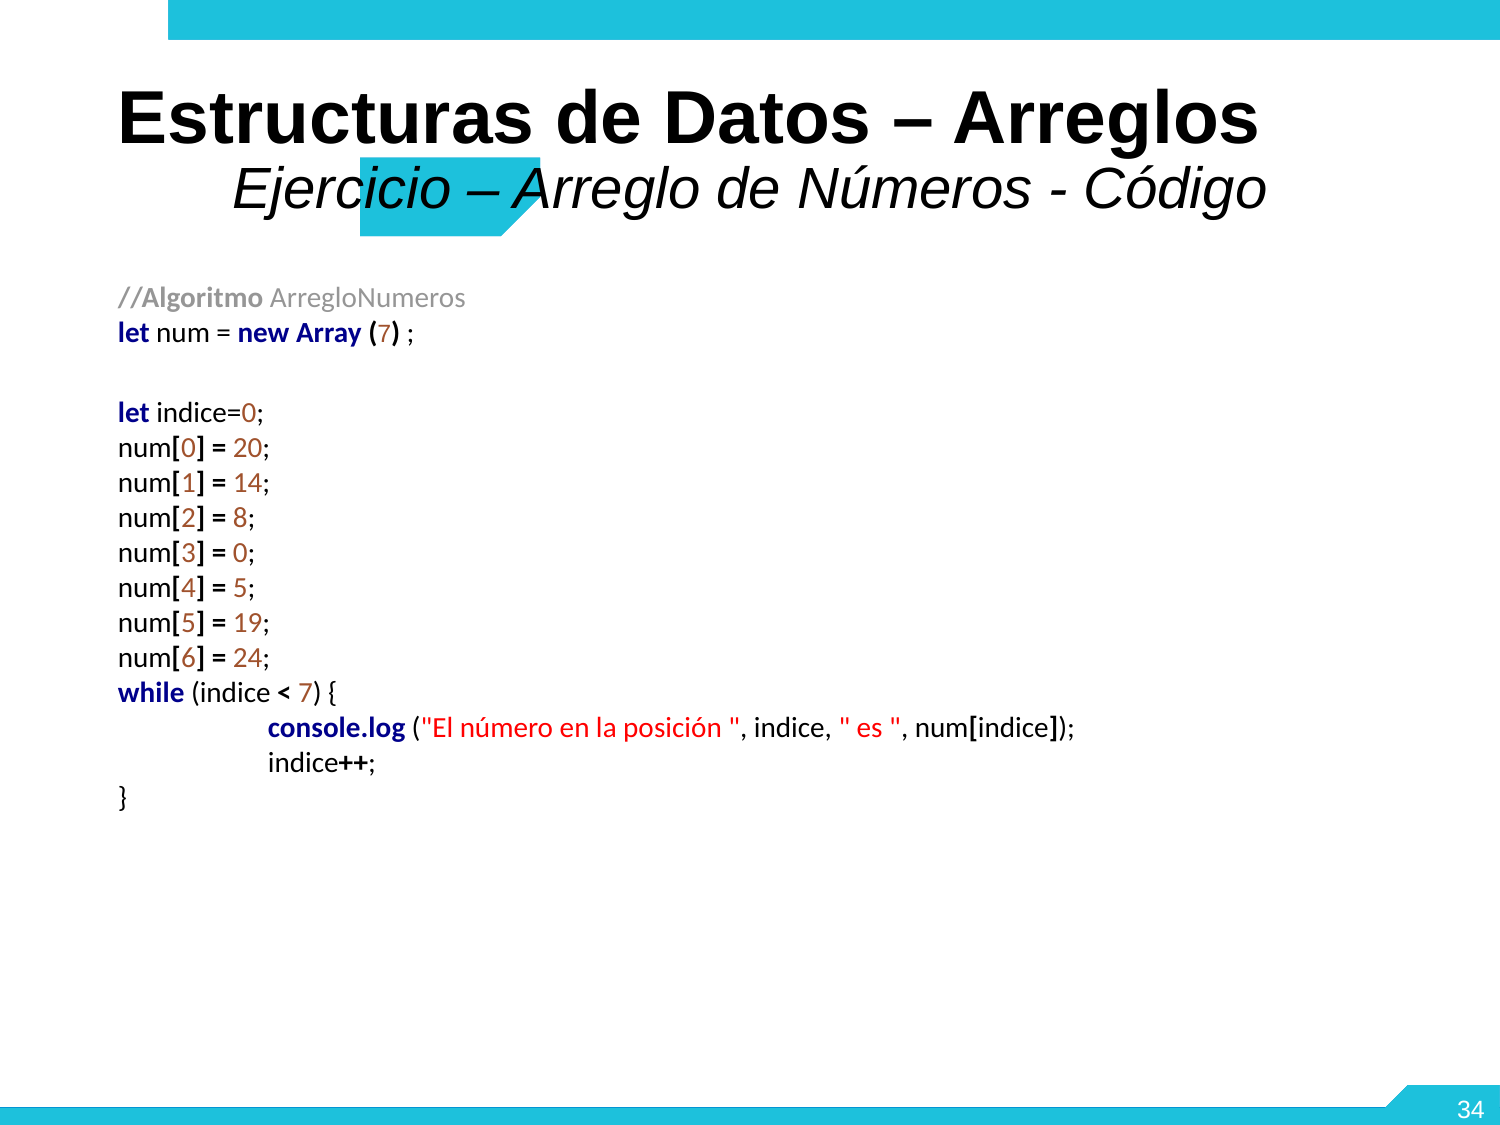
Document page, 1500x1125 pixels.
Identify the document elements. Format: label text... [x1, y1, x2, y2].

text_box //Algoritmo ArregloNumeros let num = new Array (7) ; let indice=0; num[0] = 20; num[1] = 14; num[2] = 8; num[3] = 0; num[4] = 5; num[5] = 19; num[6] = 24; while (indice < 7) { console.log ("El número en la posición ", indice, " es ", num[indice]); indice++; } [103, 271, 1397, 944]
text_box Estructuras de Datos – Arreglos Ejercicio – Arreglo de Números - Código [103, 45, 1397, 246]
text_box 34 [1408, 1078, 1500, 1125]
